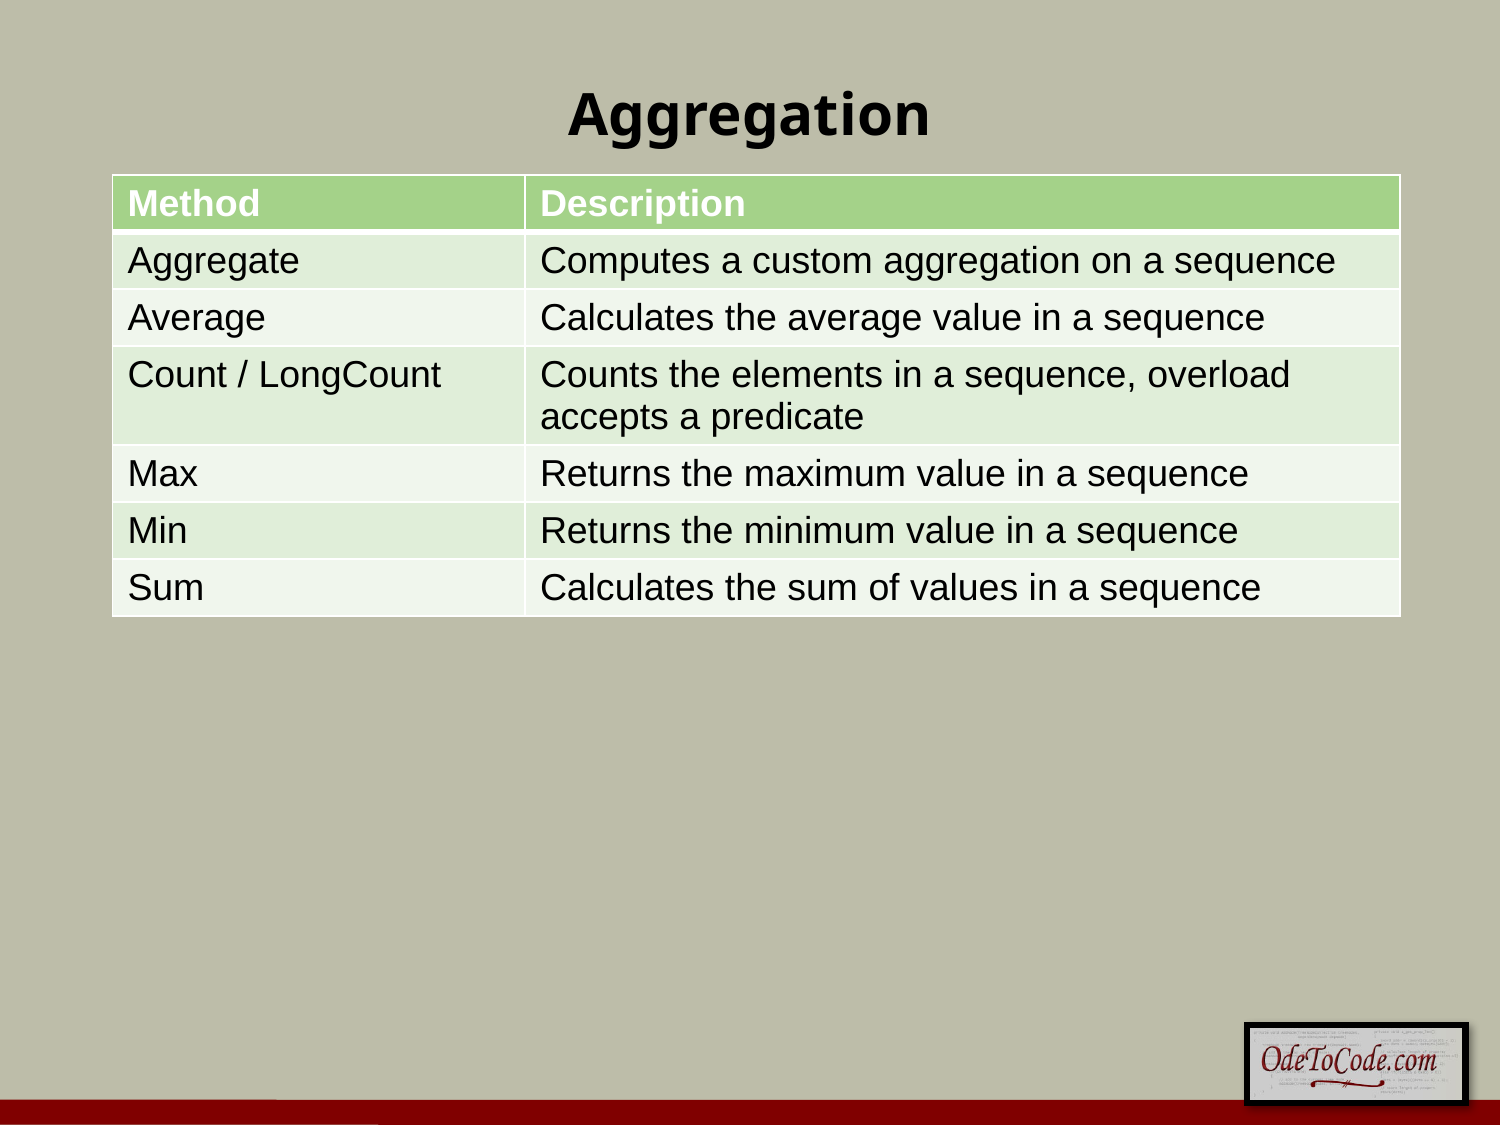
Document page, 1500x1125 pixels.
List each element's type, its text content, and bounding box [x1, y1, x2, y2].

picture [1250, 1028, 1462, 1100]
table_cell Average [113, 290, 524, 345]
table_cell Returns the maximum value in a sequence [526, 446, 1399, 501]
table_cell Calculates the average value in a sequence [526, 290, 1399, 345]
table_cell Computes a custom aggregation on a sequence [526, 235, 1399, 288]
table_cell Count / LongCount [113, 347, 524, 444]
table_cell Sum [113, 560, 524, 615]
table_header Description [526, 176, 1399, 229]
table_cell Max [113, 446, 524, 501]
table_cell Min [113, 503, 524, 558]
table_cell Calculates the sum of values in a sequence [526, 560, 1399, 615]
table_cell Aggregate [113, 235, 524, 288]
title Aggregation [74, 49, 1426, 176]
table_cell Returns the minimum value in a sequence [526, 503, 1399, 558]
table_header Method [113, 176, 524, 229]
table_cell Counts the elements in a sequence, overload accepts a predicate [526, 347, 1399, 444]
